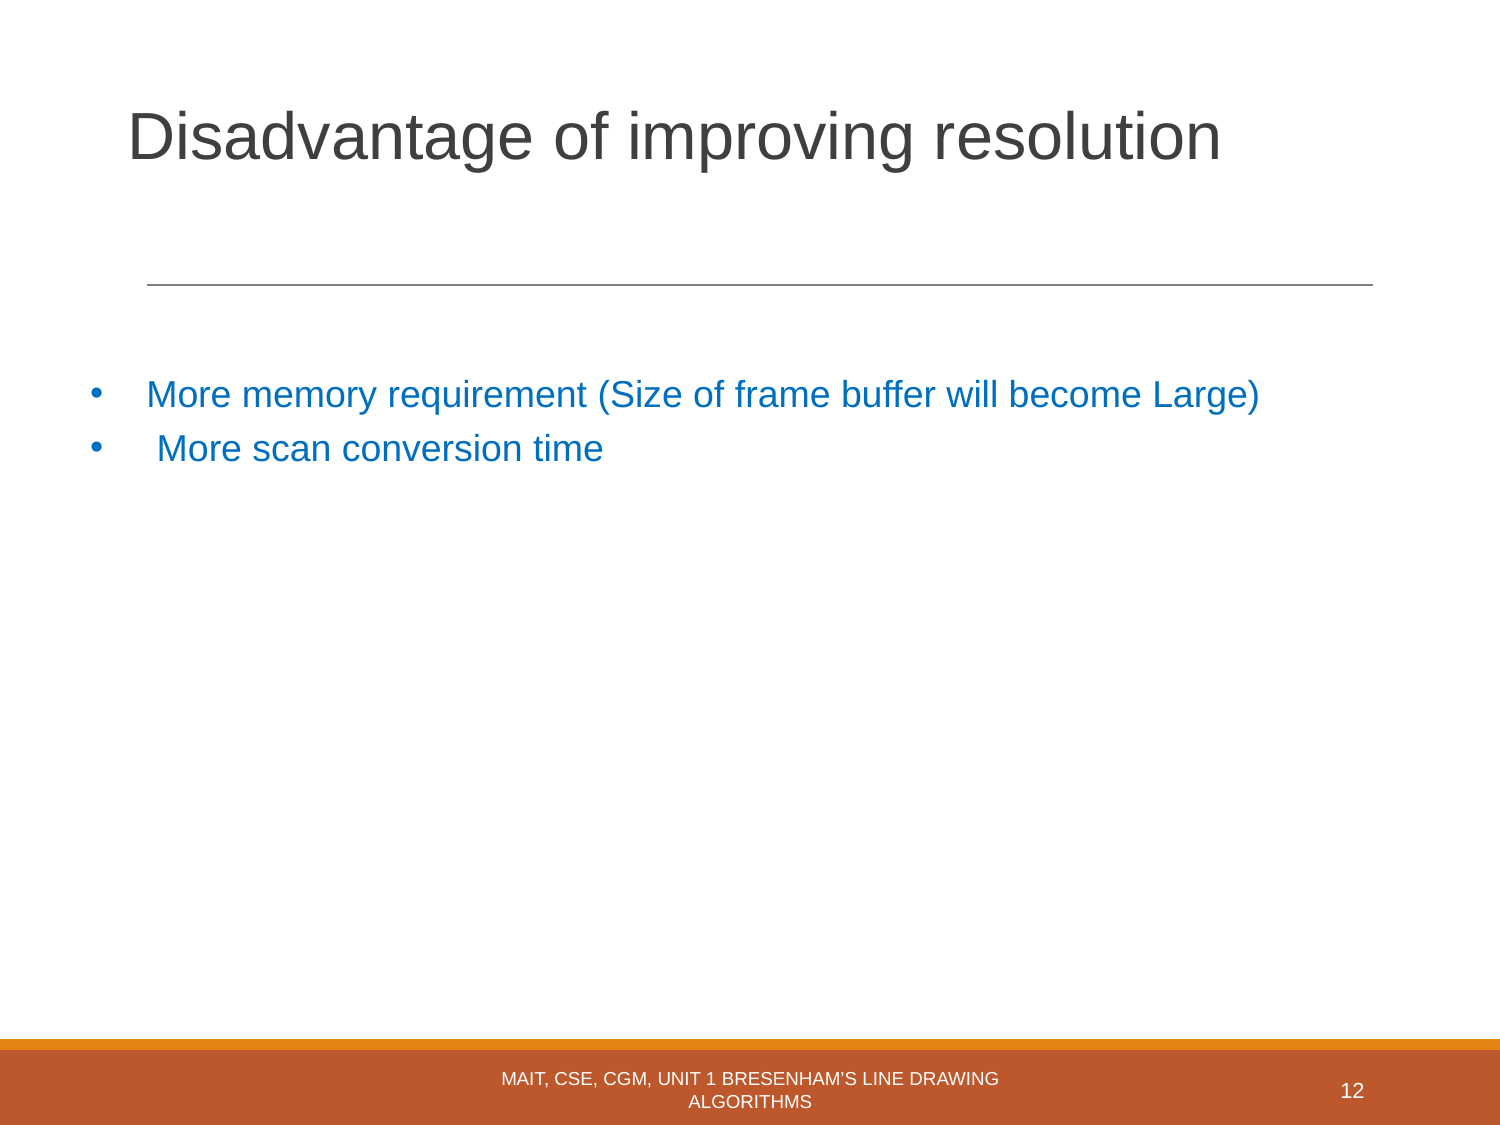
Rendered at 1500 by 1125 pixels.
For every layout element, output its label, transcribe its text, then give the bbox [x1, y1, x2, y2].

footer MAIT, CSE, CGM, UNIT 1 BRESENHAM’S LINE DRAWING ALGORITHMS [453, 1059, 1047, 1120]
text_box More memory requirement (Size of frame buffer will become Large) More scan conversion time [144, 358, 1262, 472]
text_box • • [87, 356, 106, 470]
slide_number 12 [1218, 1059, 1380, 1120]
title Disadvantage of improving resolution [125, 89, 1327, 174]
